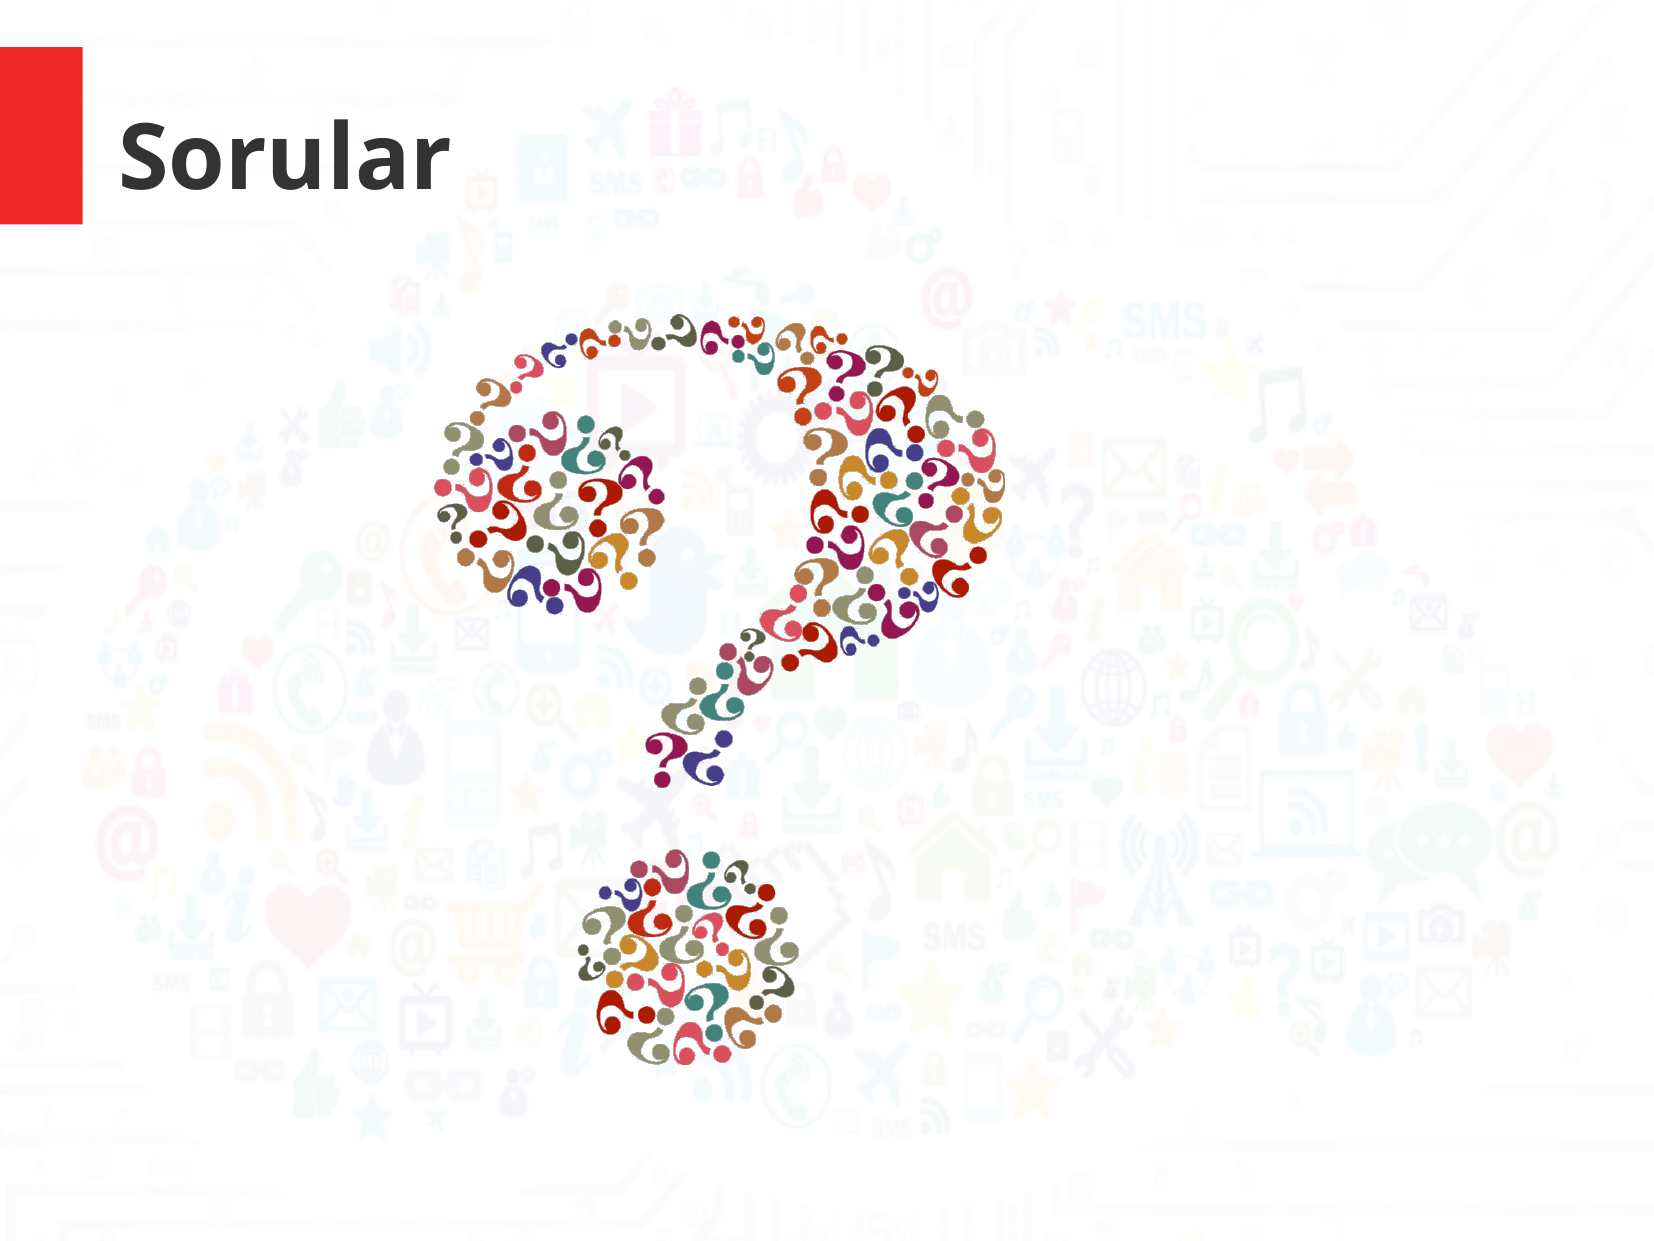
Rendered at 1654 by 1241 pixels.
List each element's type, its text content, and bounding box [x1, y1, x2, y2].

picture [0, 0, 1654, 1241]
text_box Sorular [118, 49, 1571, 257]
